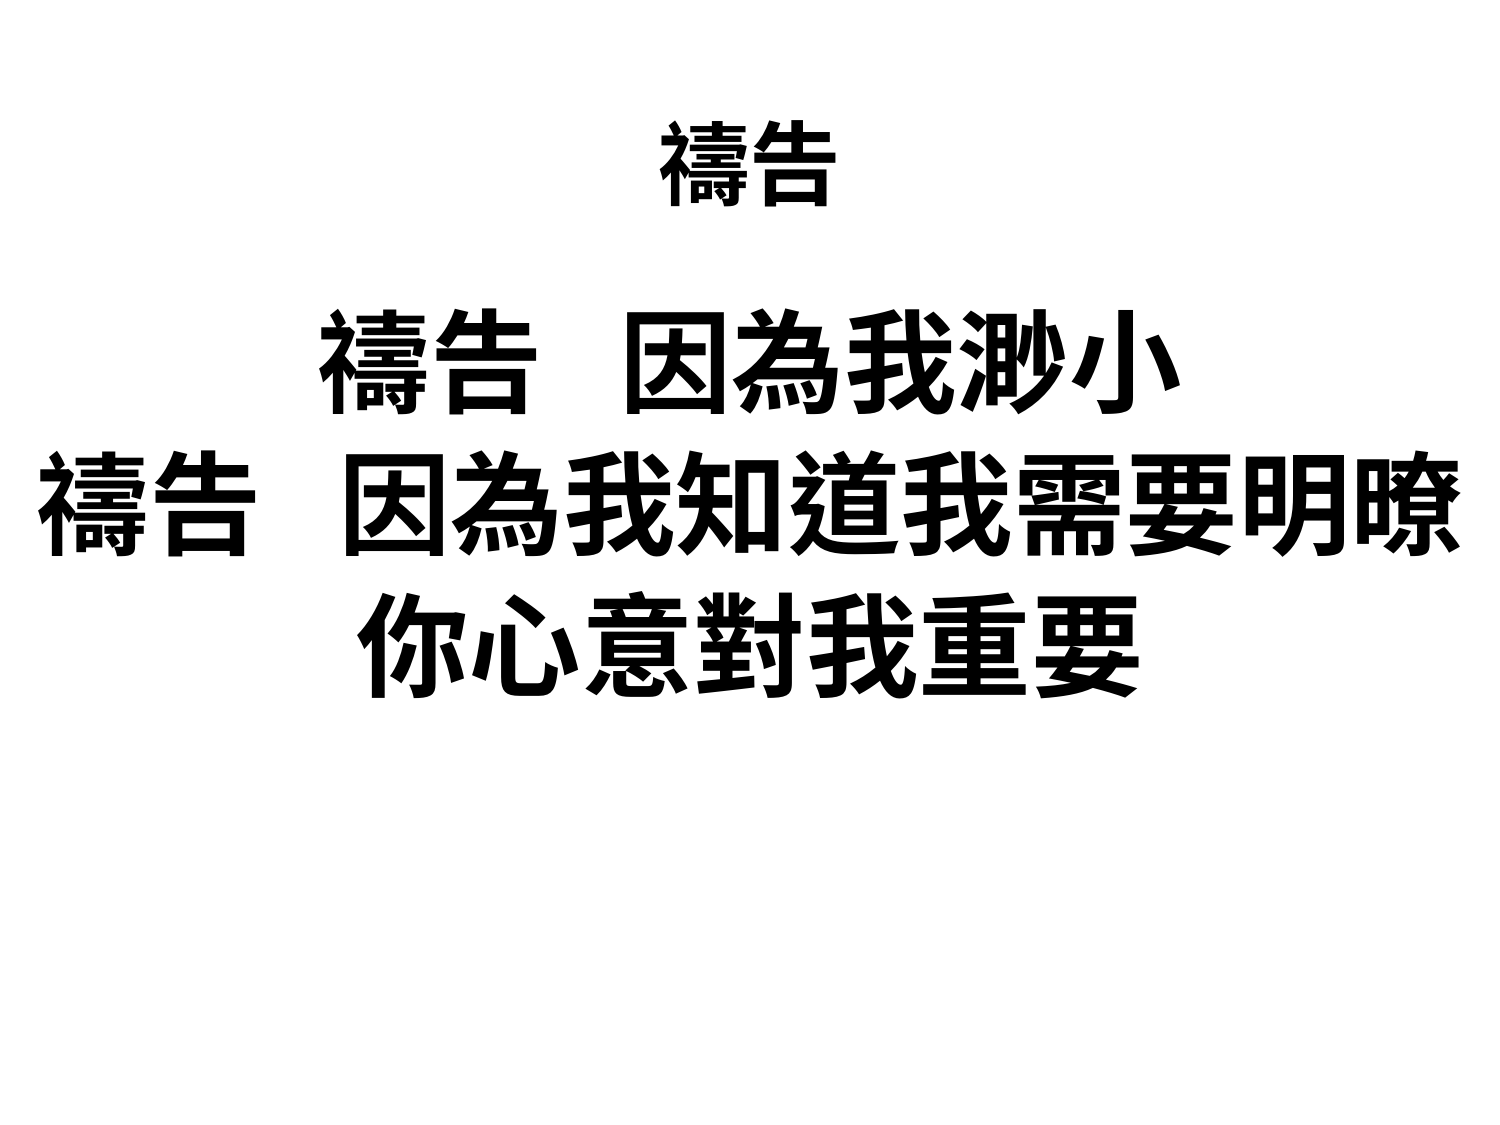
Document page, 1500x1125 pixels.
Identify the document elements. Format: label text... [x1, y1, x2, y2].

title 禱告 [103, 59, 1397, 278]
list 禱告 因為我渺小 禱告 因為我知道我需要明暸 你心意對我重要 [0, 299, 1500, 1014]
